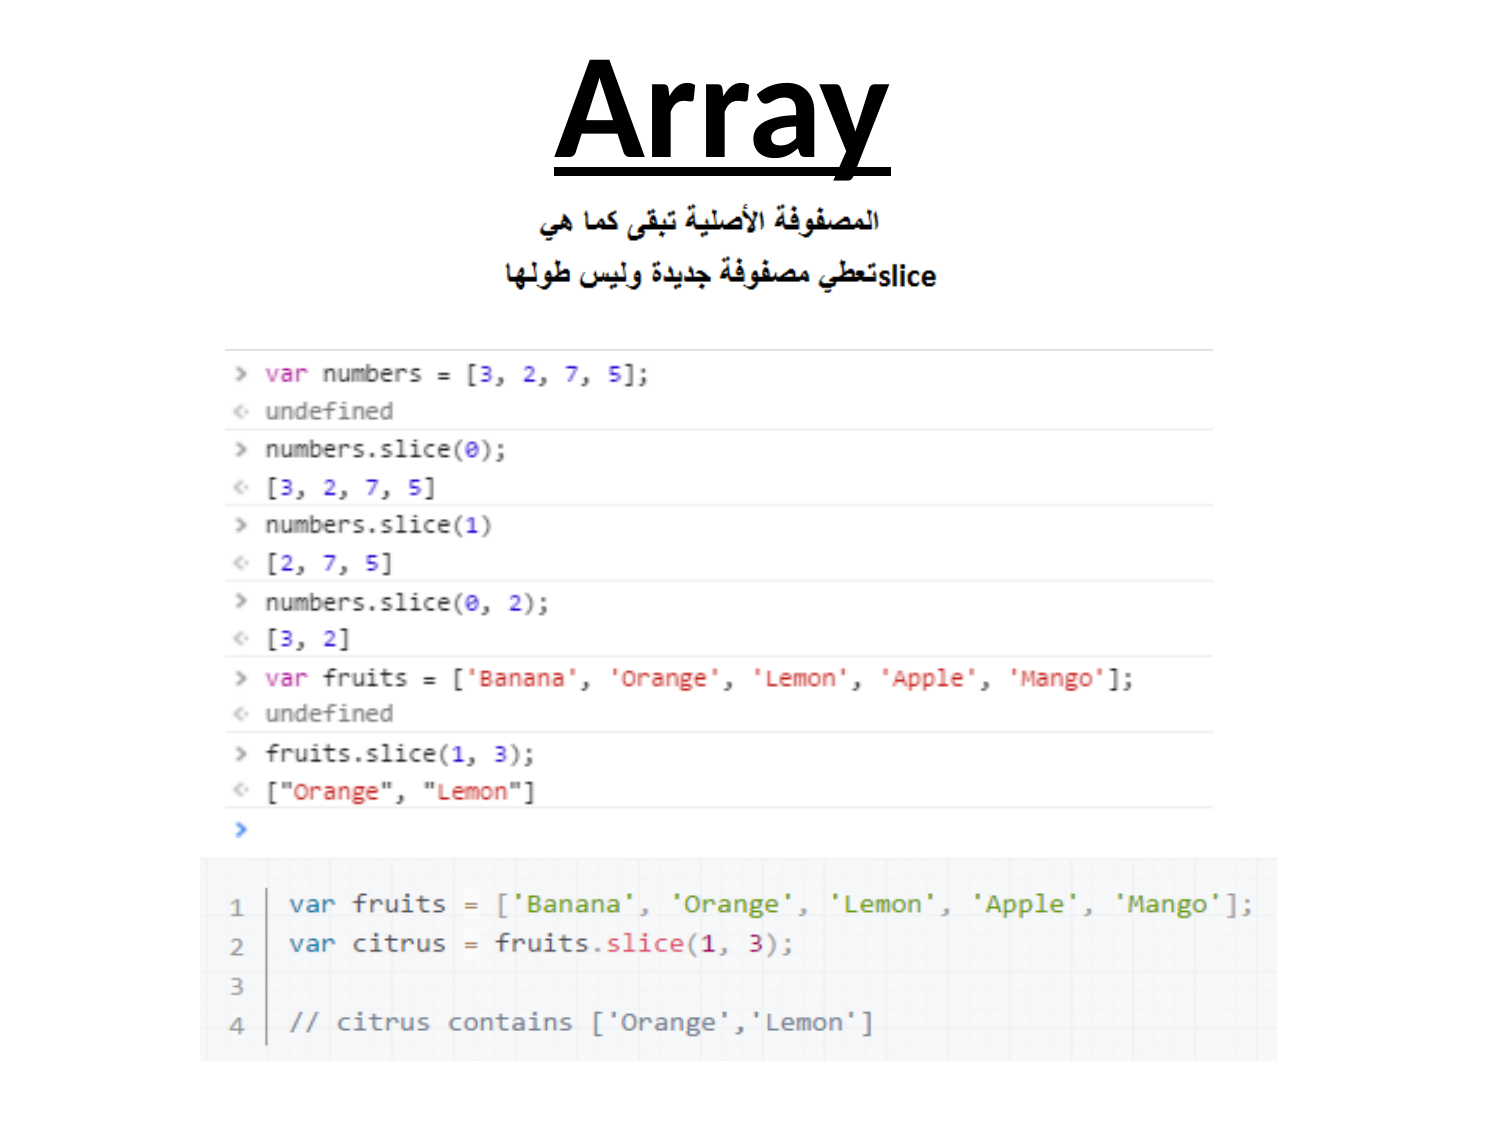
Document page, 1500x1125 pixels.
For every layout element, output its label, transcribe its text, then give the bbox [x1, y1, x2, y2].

picture [487, 187, 952, 304]
picture [224, 349, 1213, 838]
text_box Array [539, 0, 906, 185]
picture [199, 849, 1277, 1061]
